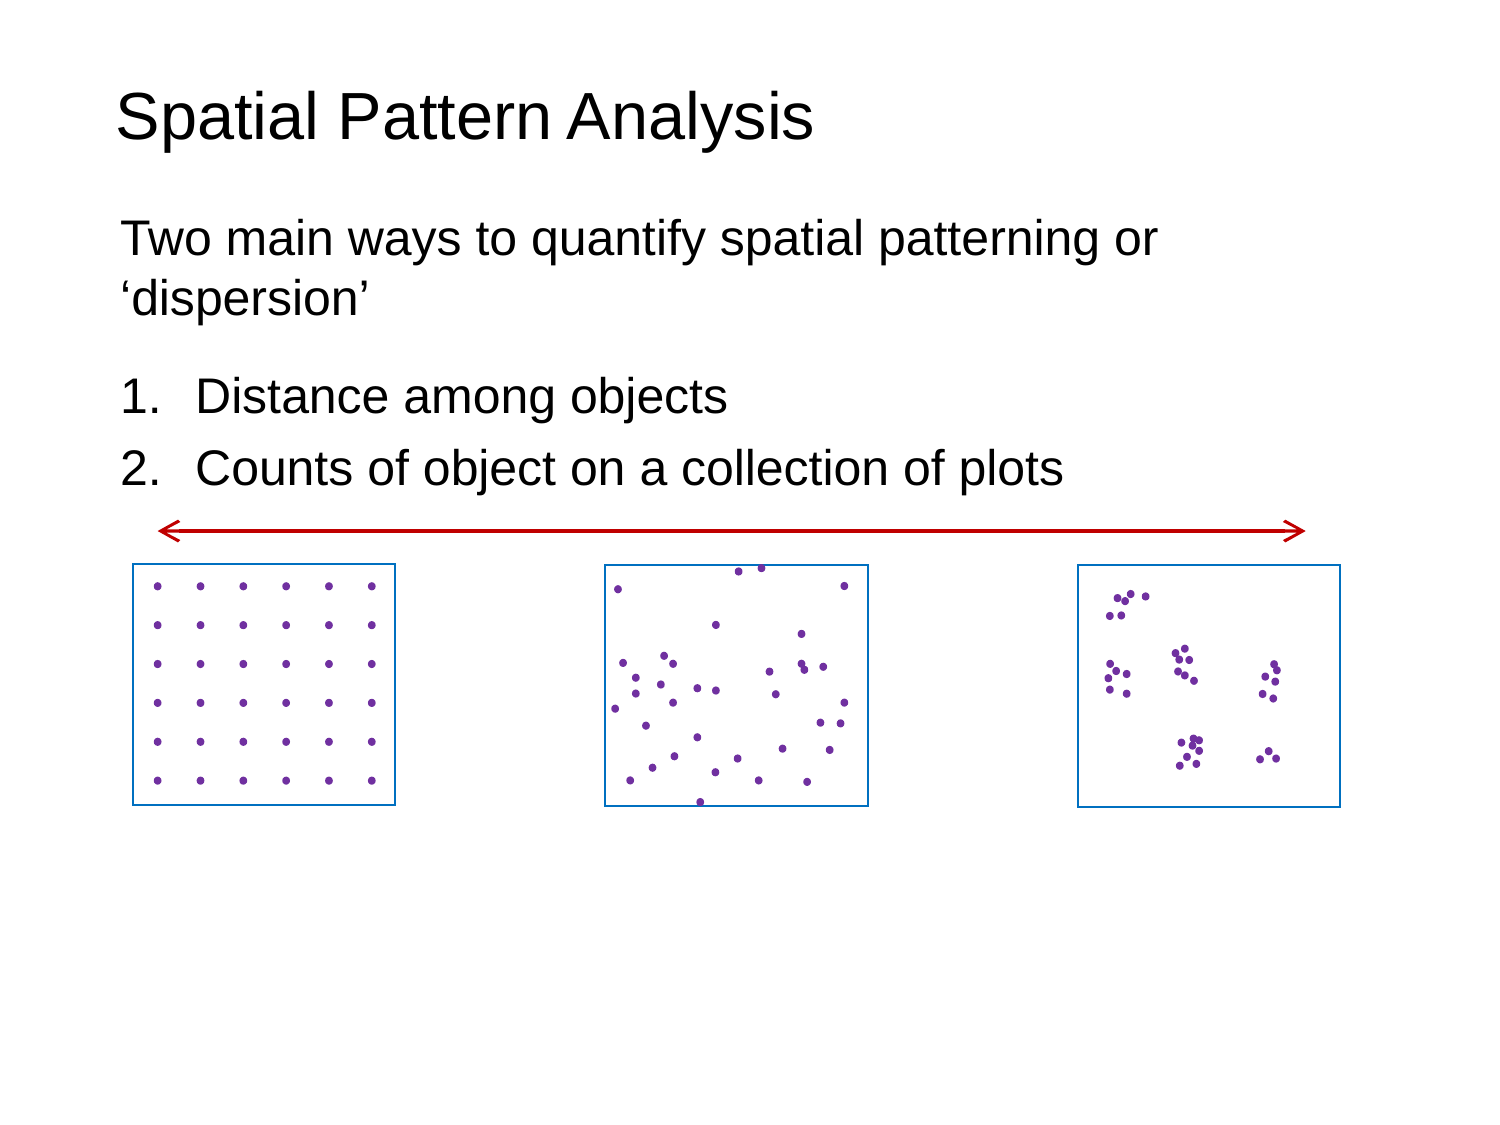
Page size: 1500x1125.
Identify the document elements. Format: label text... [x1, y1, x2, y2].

text_box Two main ways to quantify spatial patterning or ‘dispersion’ Distance among objects Counts of object on a collection of plots [105, 198, 1405, 503]
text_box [1077, 565, 1341, 807]
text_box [605, 564, 868, 807]
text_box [132, 563, 396, 806]
text_box Spatial Pattern Analysis [100, 65, 1405, 160]
